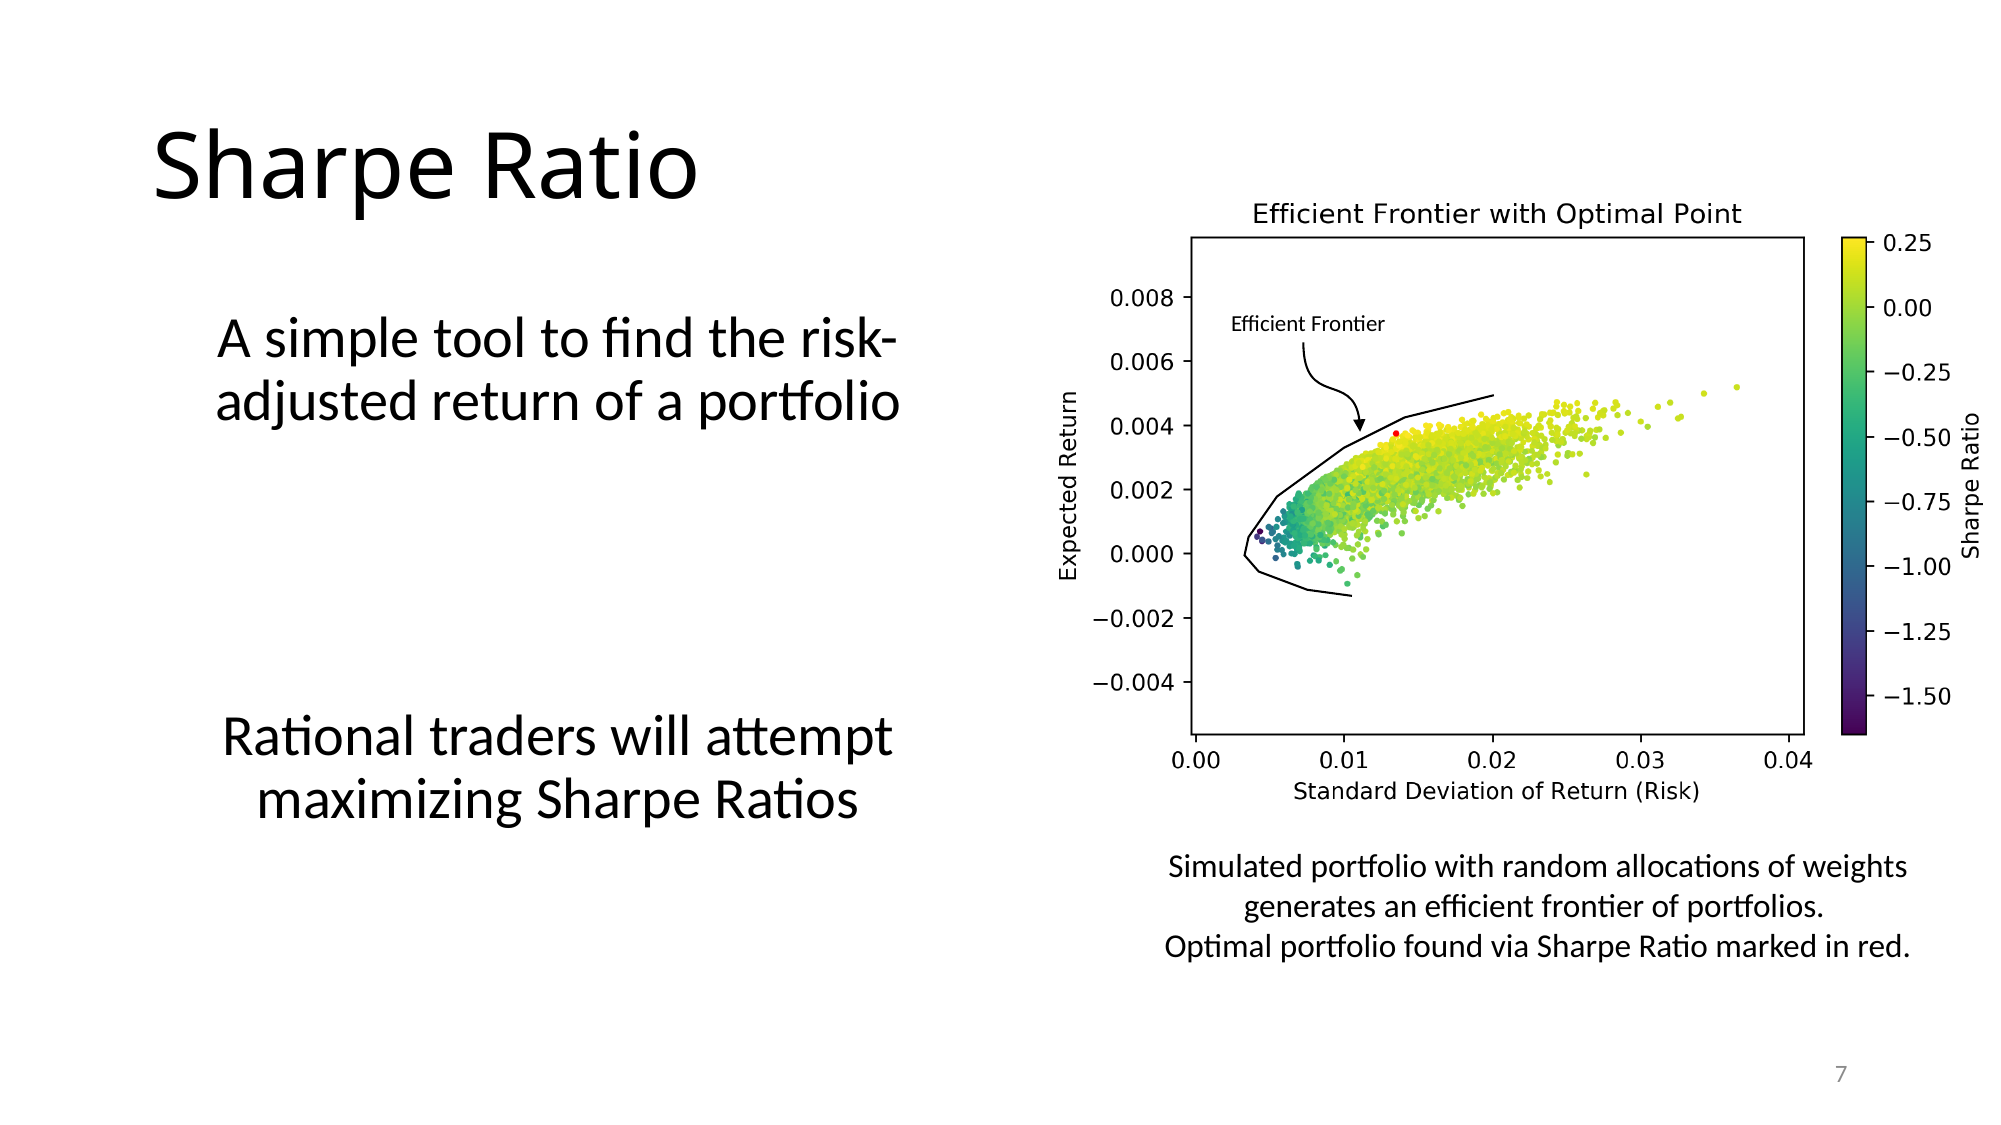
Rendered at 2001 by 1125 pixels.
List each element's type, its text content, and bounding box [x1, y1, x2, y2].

title Sharpe Ratio [137, 59, 1863, 278]
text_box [1287, 358, 1377, 416]
picture [1042, 186, 2000, 820]
text_box Simulated portfolio with random allocations of weights generates an efficient frontier of portfolios. Optimal portfolio found via Sharpe Ratio marked in red. [1117, 837, 1960, 972]
slide_number 7 [1412, 1042, 1863, 1103]
